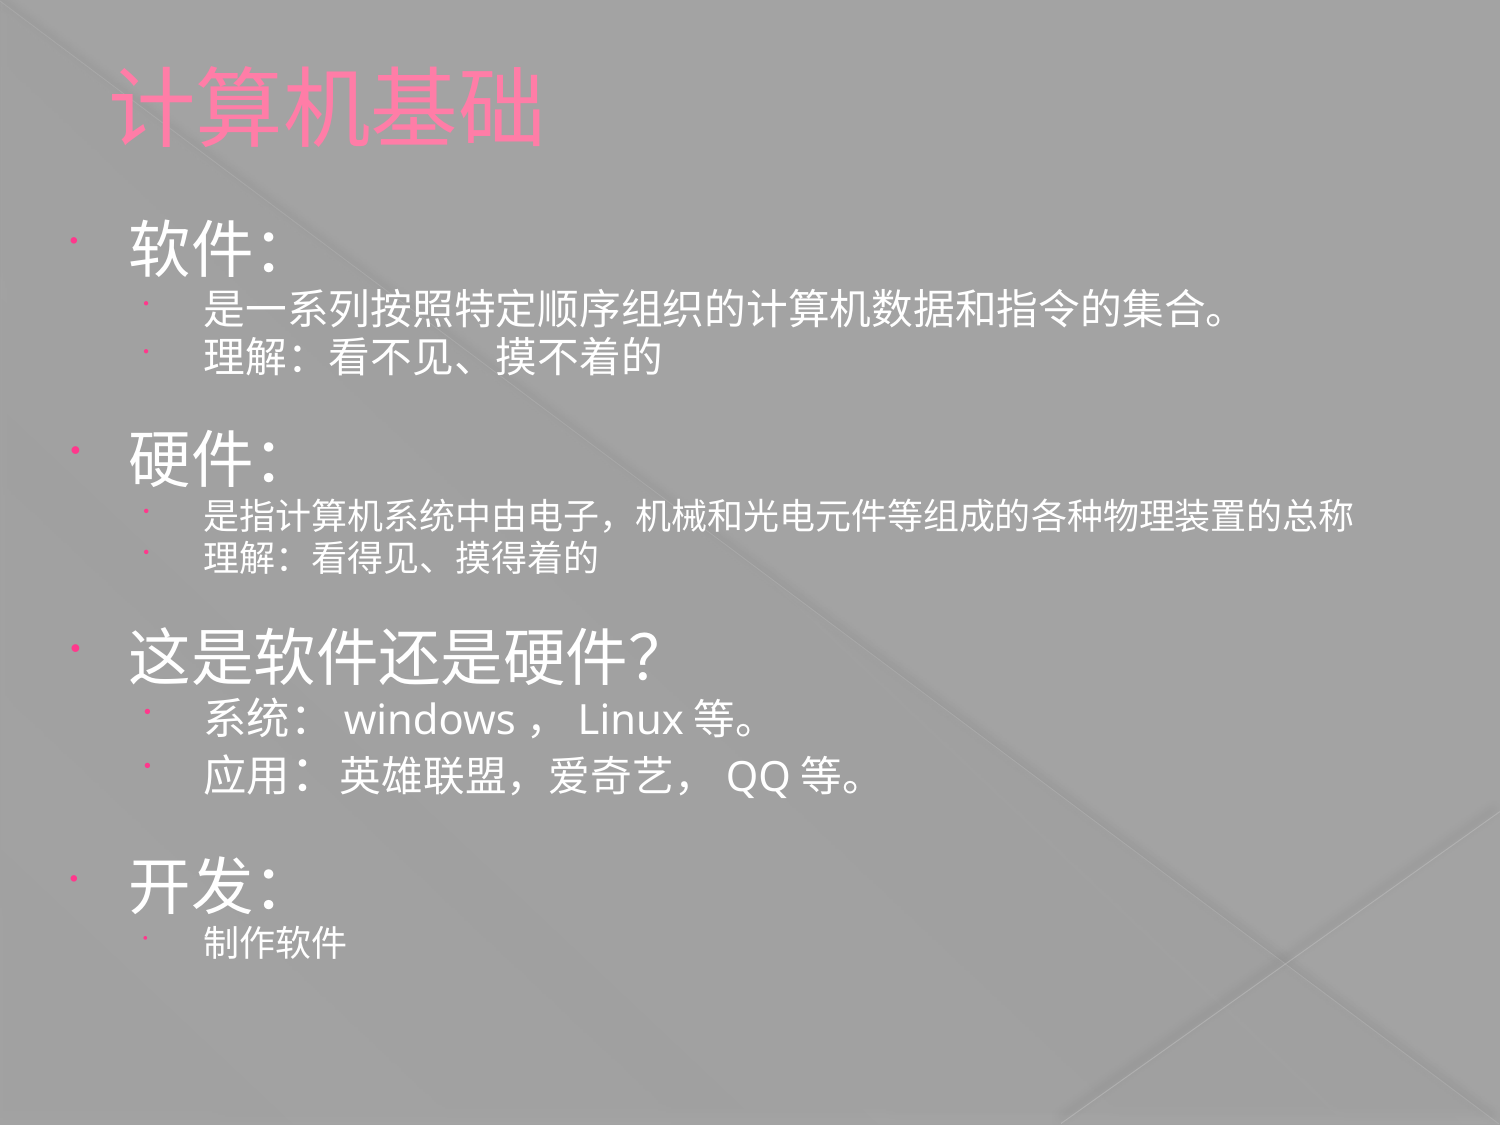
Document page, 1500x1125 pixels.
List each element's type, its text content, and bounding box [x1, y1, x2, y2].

list 软件： 是一系列按照特定顺序组织的计算机数据和指令的集合。 理解：看不见、摸不着的 硬件： 是指计算机系统中由电子，机械和光电元件等组成的各种物理装置的总称 理解：看得见、摸得着的 这是软件还是硬件？ 系统：windows，Linux等。 应用：英雄联盟，爱奇艺，QQ等。 开发： 制作软件 [39, 216, 1459, 1060]
text_box 计算机基础 [13, 17, 1277, 193]
